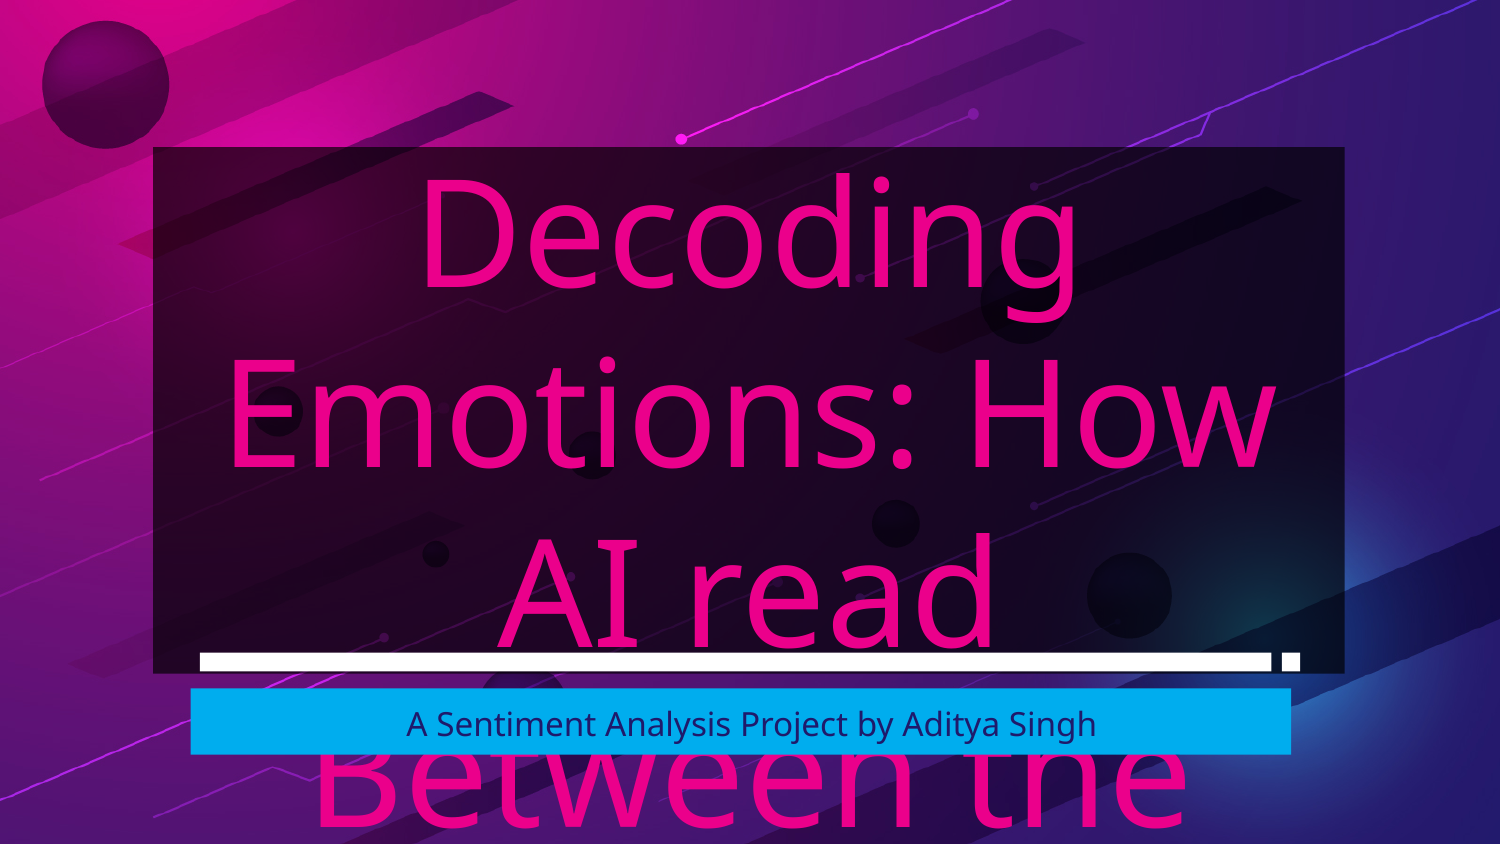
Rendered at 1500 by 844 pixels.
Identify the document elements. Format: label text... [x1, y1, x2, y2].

picture [0, 0, 1500, 844]
subtitle A Sentiment Analysis Project by Aditya Singh [190, 688, 1292, 755]
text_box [199, 652, 1301, 672]
title Decoding Emotions: How AI read Between the lines [199, 122, 1301, 652]
